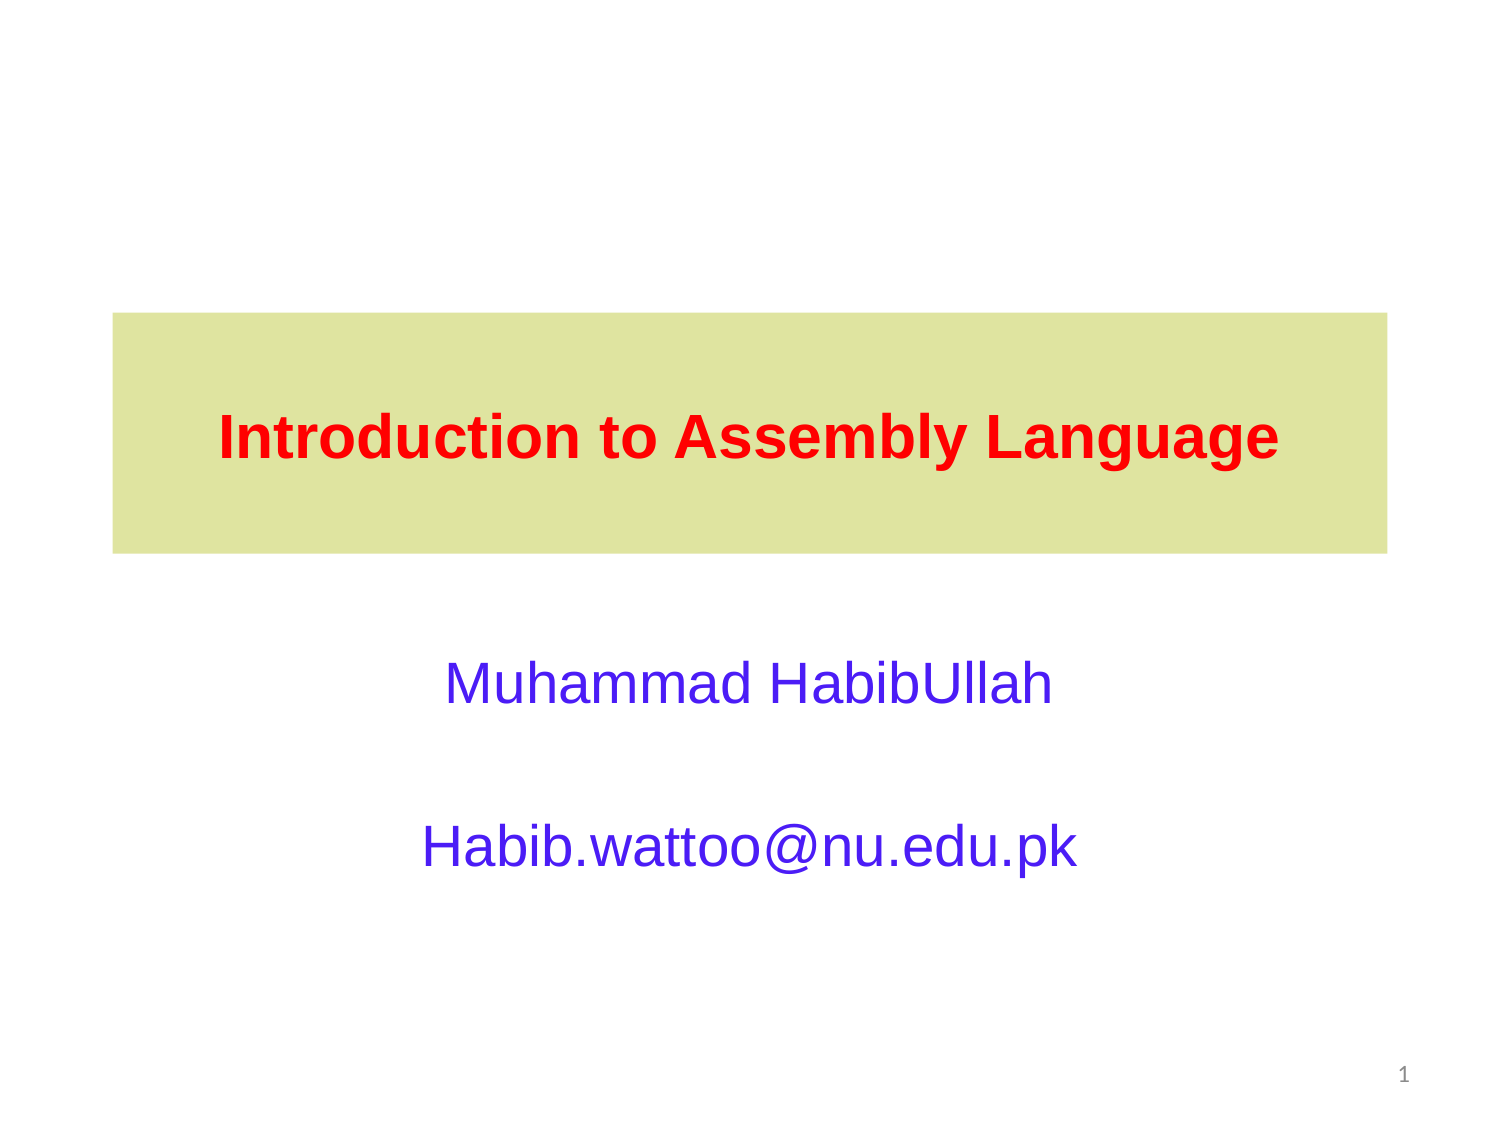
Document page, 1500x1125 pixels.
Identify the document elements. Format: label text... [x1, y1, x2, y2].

title Introduction to Assembly Language [112, 312, 1388, 554]
slide_number 1 [1074, 1042, 1425, 1103]
subtitle Muhammad HabibUllah Habib.wattoo@nu.edu.pk [225, 637, 1275, 925]
